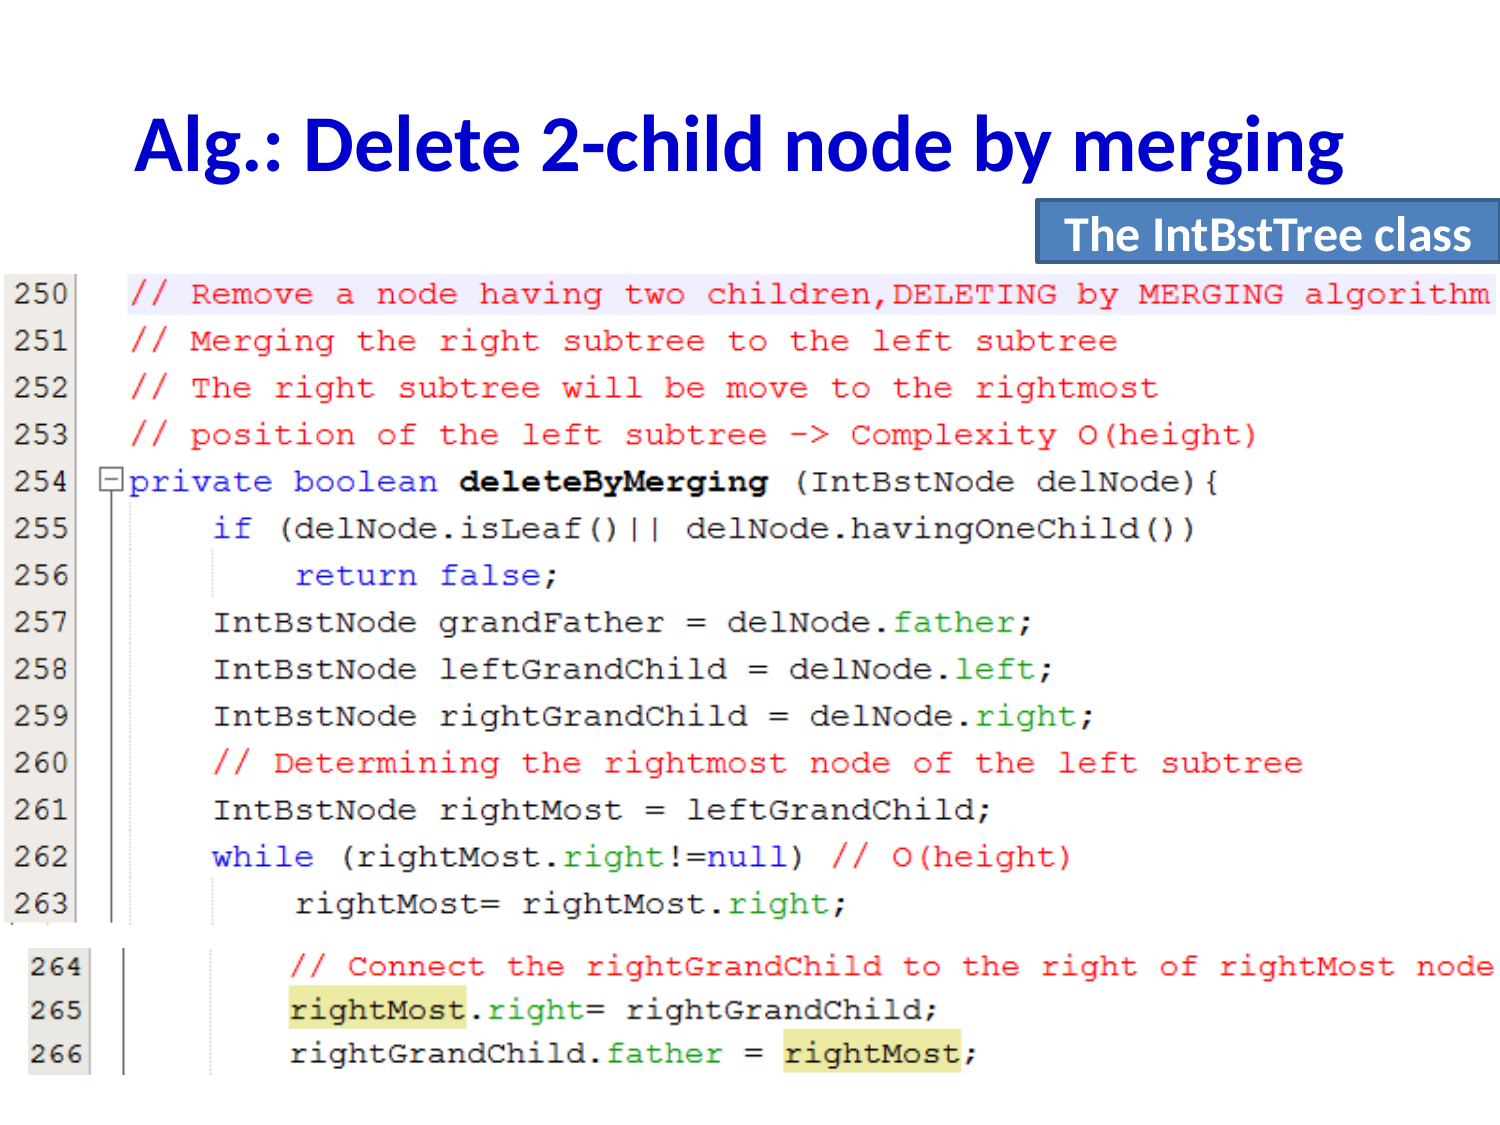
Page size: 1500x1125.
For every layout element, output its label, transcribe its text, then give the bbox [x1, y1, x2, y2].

text_box The IntBstTree class [1035, 198, 1500, 264]
title Alg.: Delete 2-child node by merging [75, 45, 1425, 233]
picture [4, 274, 1496, 926]
picture [27, 948, 1500, 1076]
